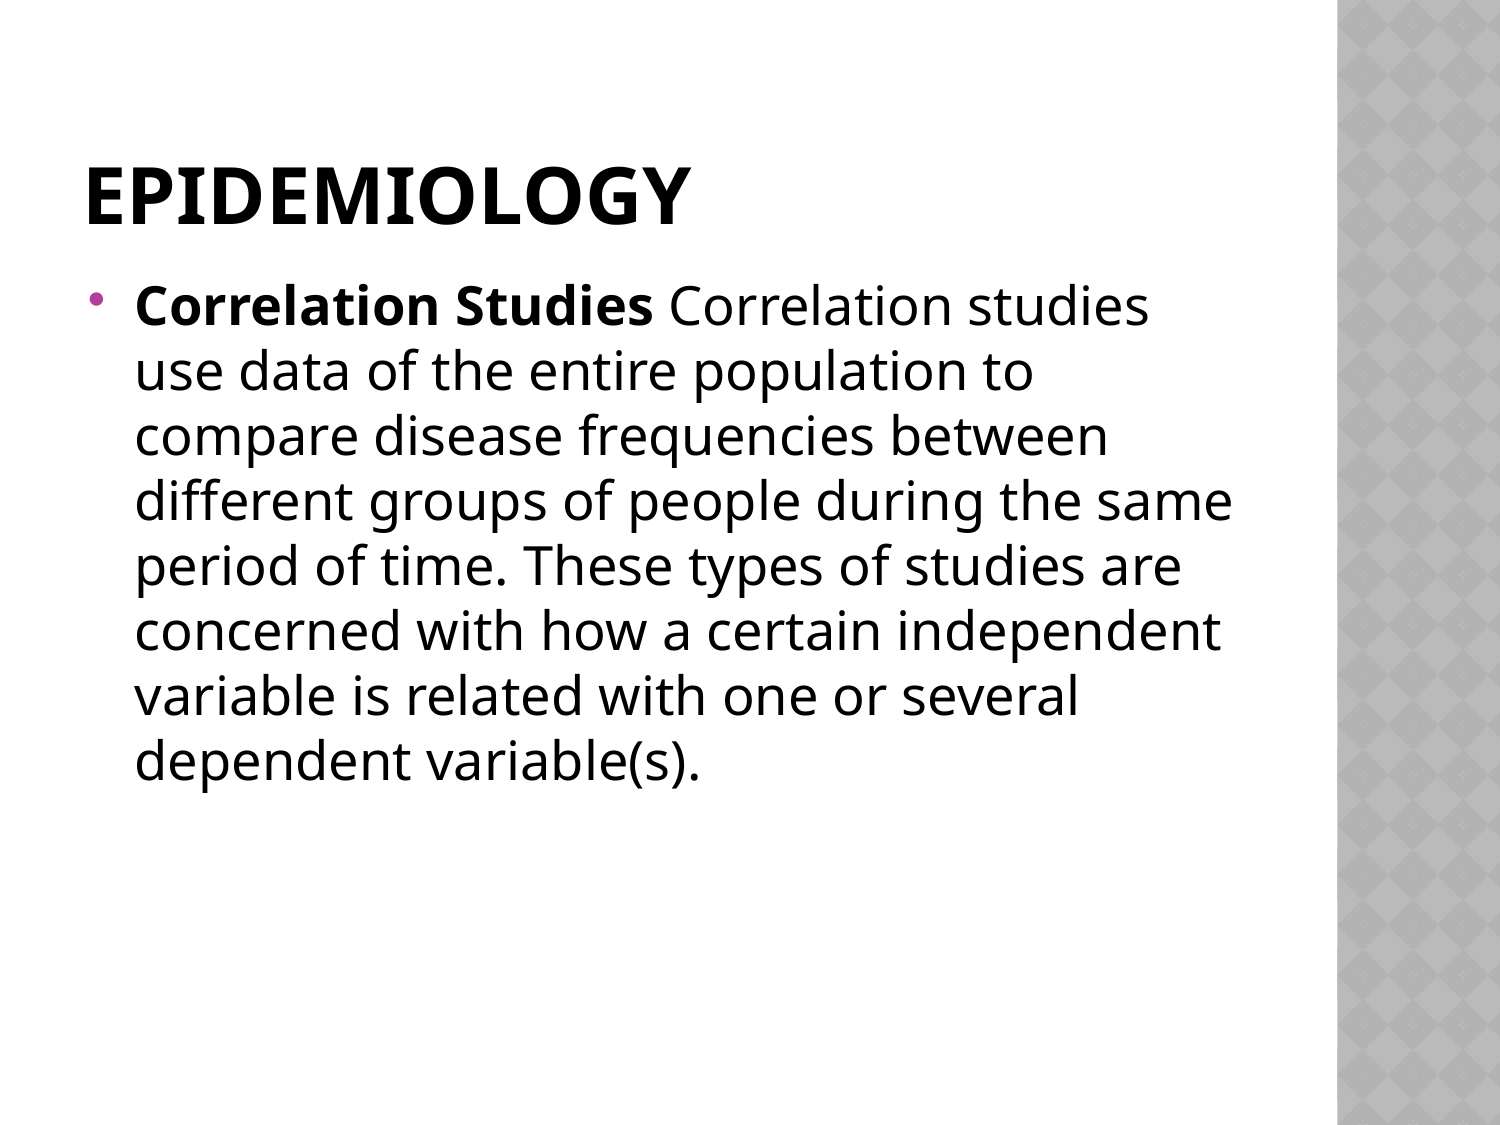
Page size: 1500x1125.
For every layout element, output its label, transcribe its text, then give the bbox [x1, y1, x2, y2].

list Correlation Studies Correlation studies use data of the entire population to compare disease frequencies between different groups of people during the same period of time. These types of studies are concerned with how a certain independent variable is related with one or several dependent variable(s). [75, 264, 1263, 1059]
title EPIDEMIOLOGY [75, 52, 1263, 240]
